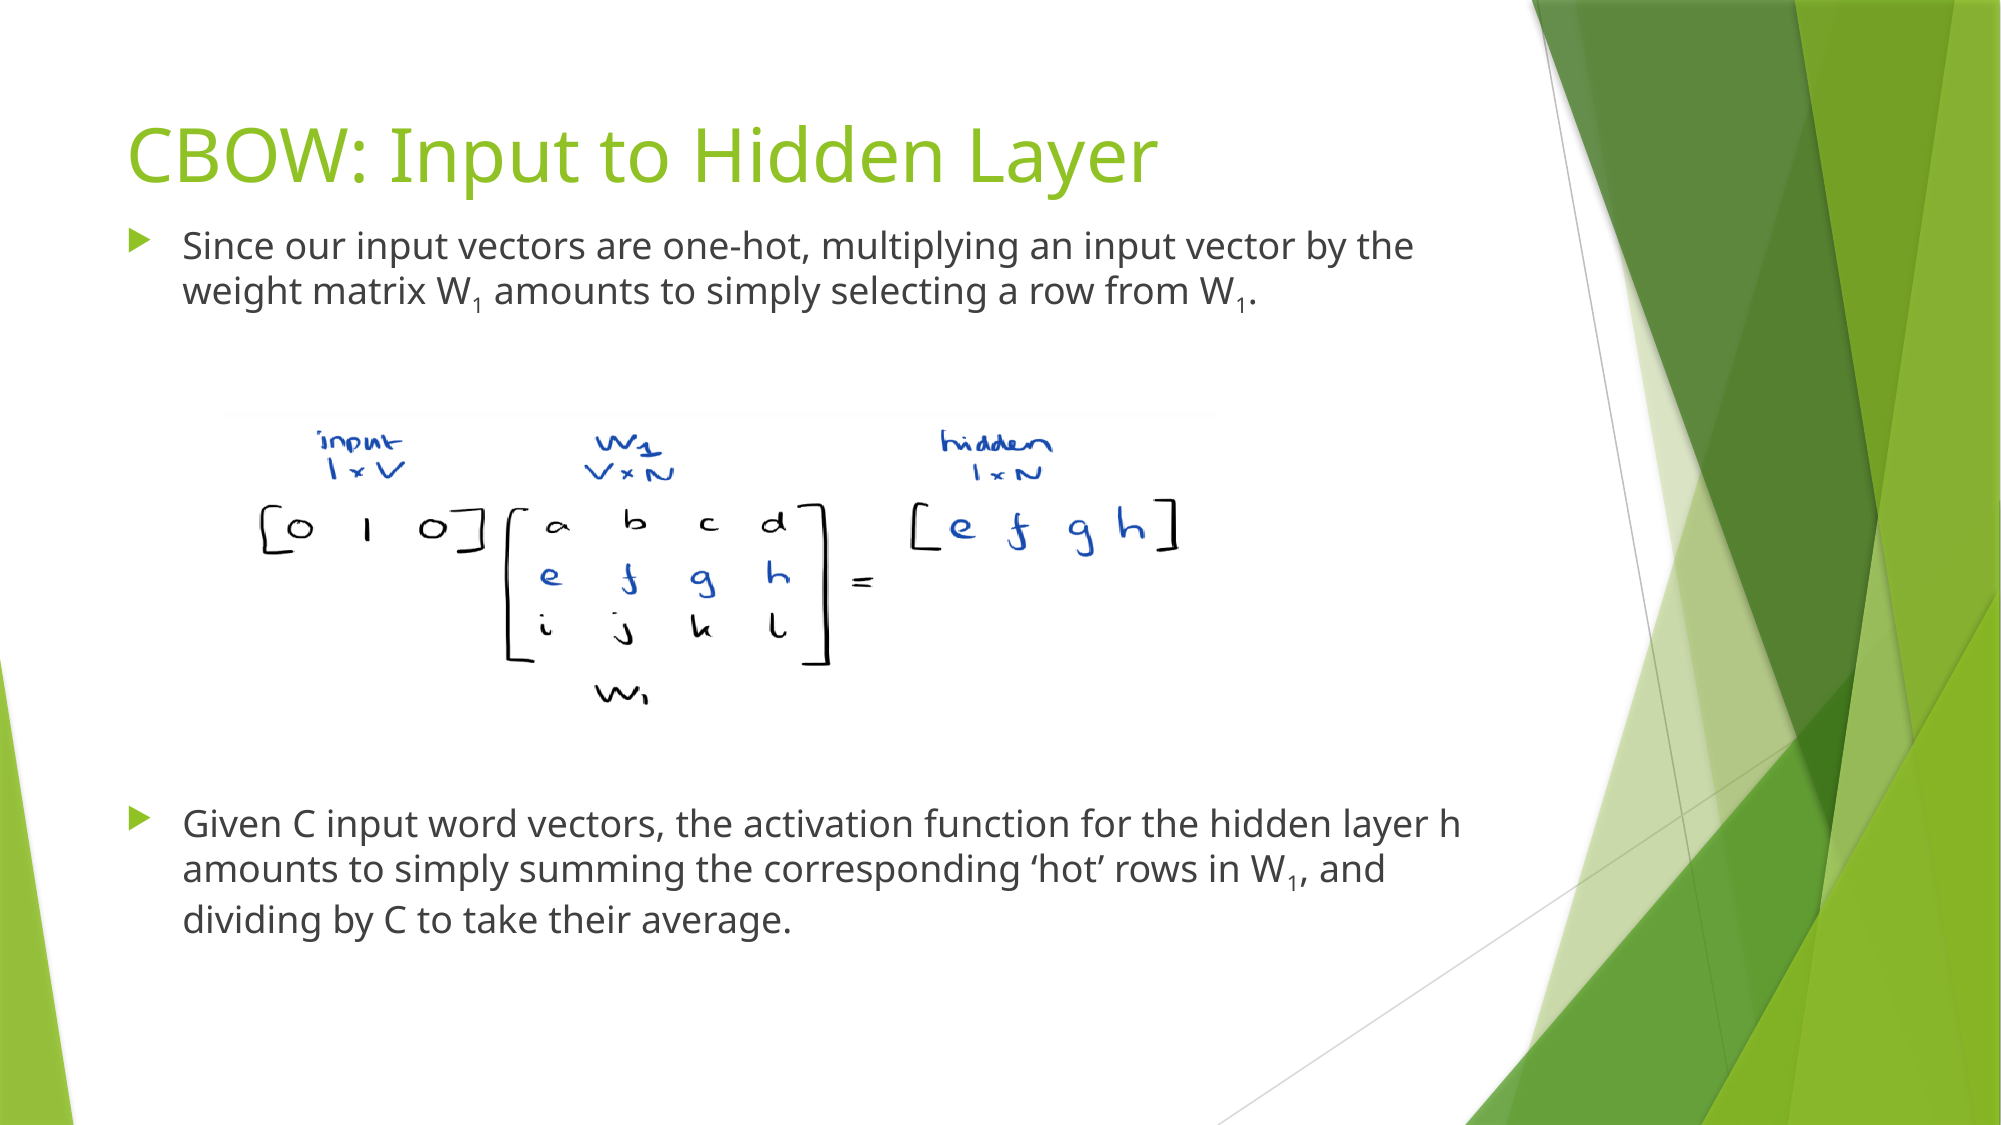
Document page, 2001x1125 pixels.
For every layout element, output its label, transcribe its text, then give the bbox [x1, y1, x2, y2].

title CBOW: Input to Hidden Layer [111, 99, 1522, 214]
list Since our input vectors are one-hot, multiplying an input vector by the weight matrix W1 amounts to simply selecting a row from W1. Given C input word vectors, the activation function for the hidden layer h amounts to simply summing the corresponding ‘hot’ rows in W1, and dividing by C to take their average. [111, 214, 1522, 992]
picture [222, 410, 1223, 715]
